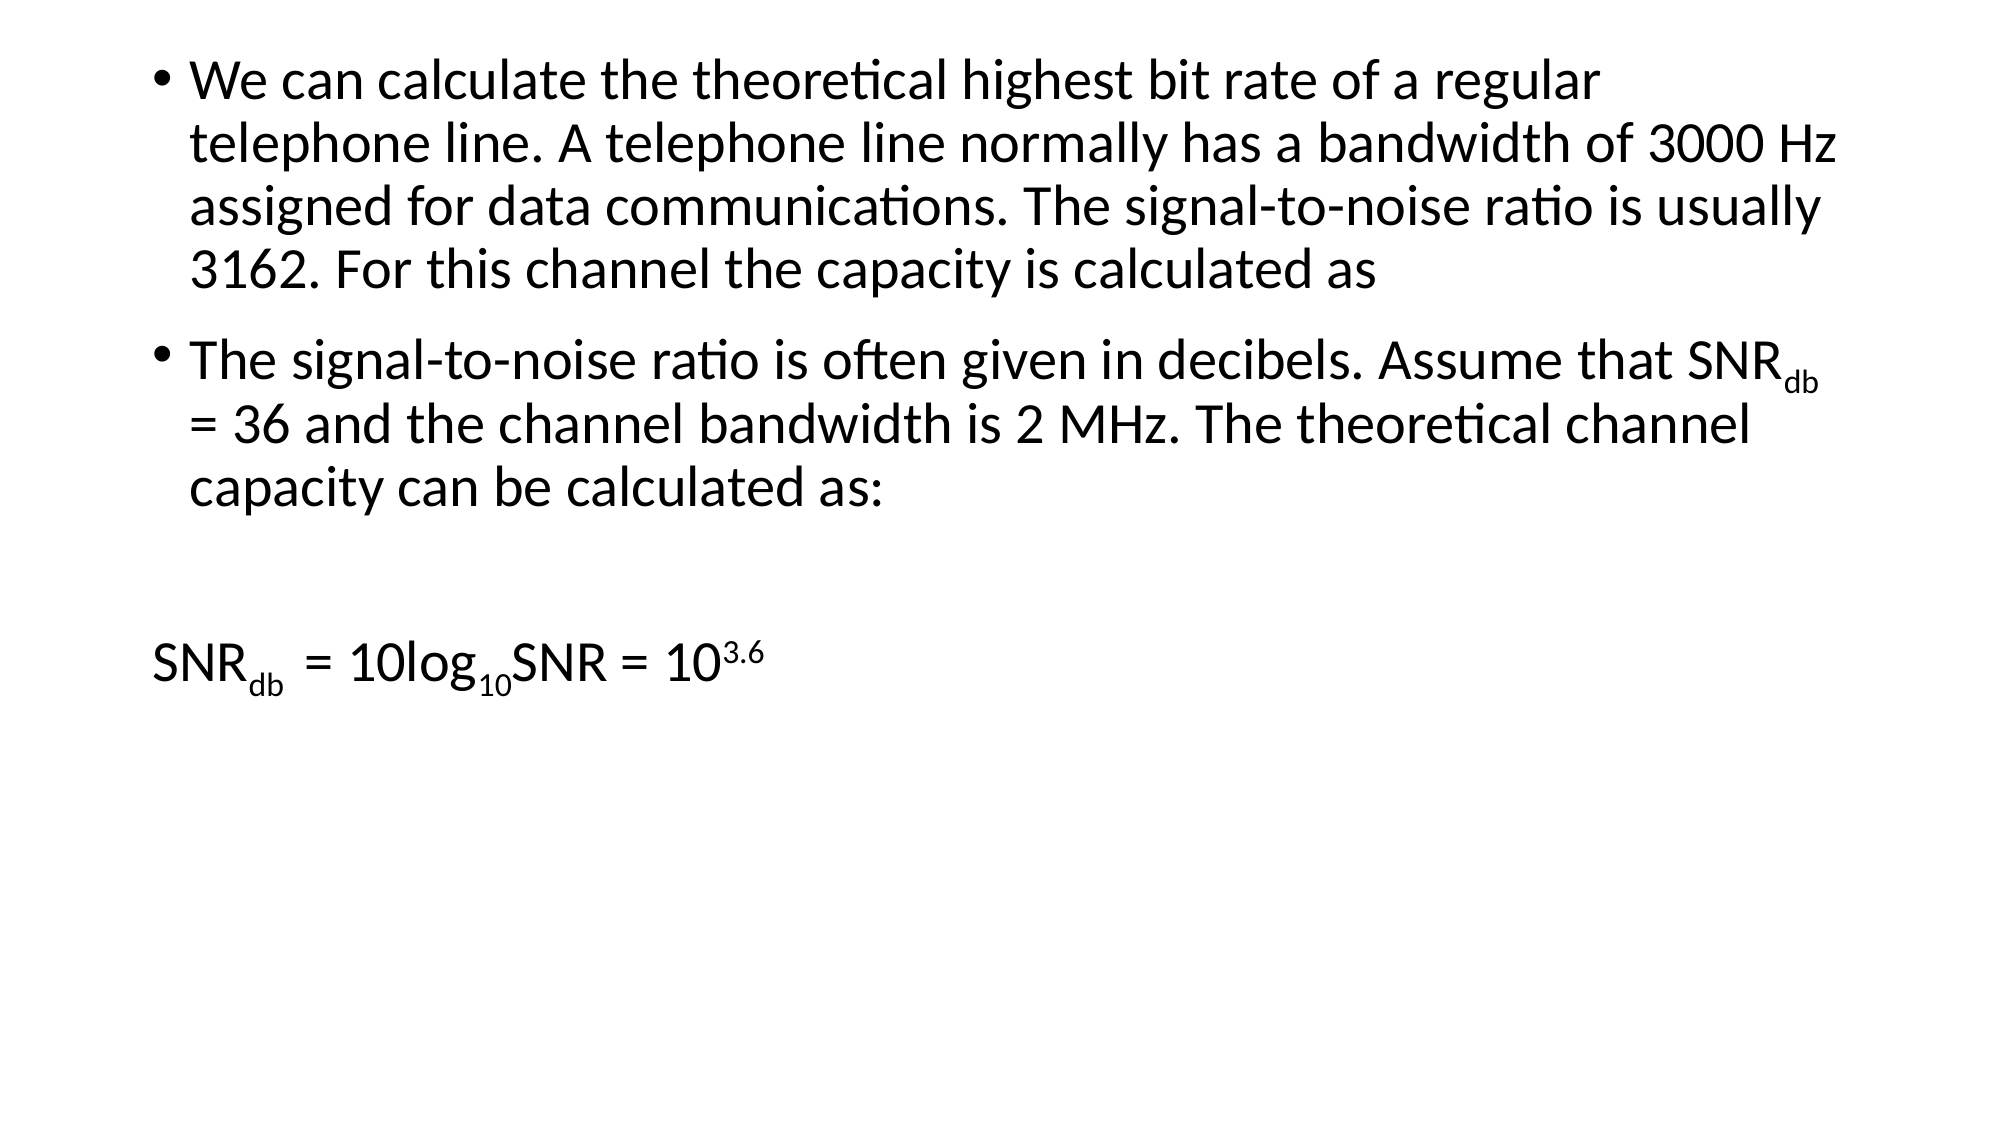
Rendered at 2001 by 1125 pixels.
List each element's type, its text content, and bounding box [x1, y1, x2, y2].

list We can calculate the theoretical highest bit rate of a regular telephone line. A telephone line normally has a bandwidth of 3000 Hz assigned for data communications. The signal-to-noise ratio is usually 3162. For this channel the capacity is calculated as The signal-to-noise ratio is often given in decibels. Assume that SNRdb = 36 and the channel bandwidth is 2 MHz. The theoretical channel capacity can be calculated as: SNRdb = 10log10SNR = 103.6 [137, 41, 1863, 1014]
